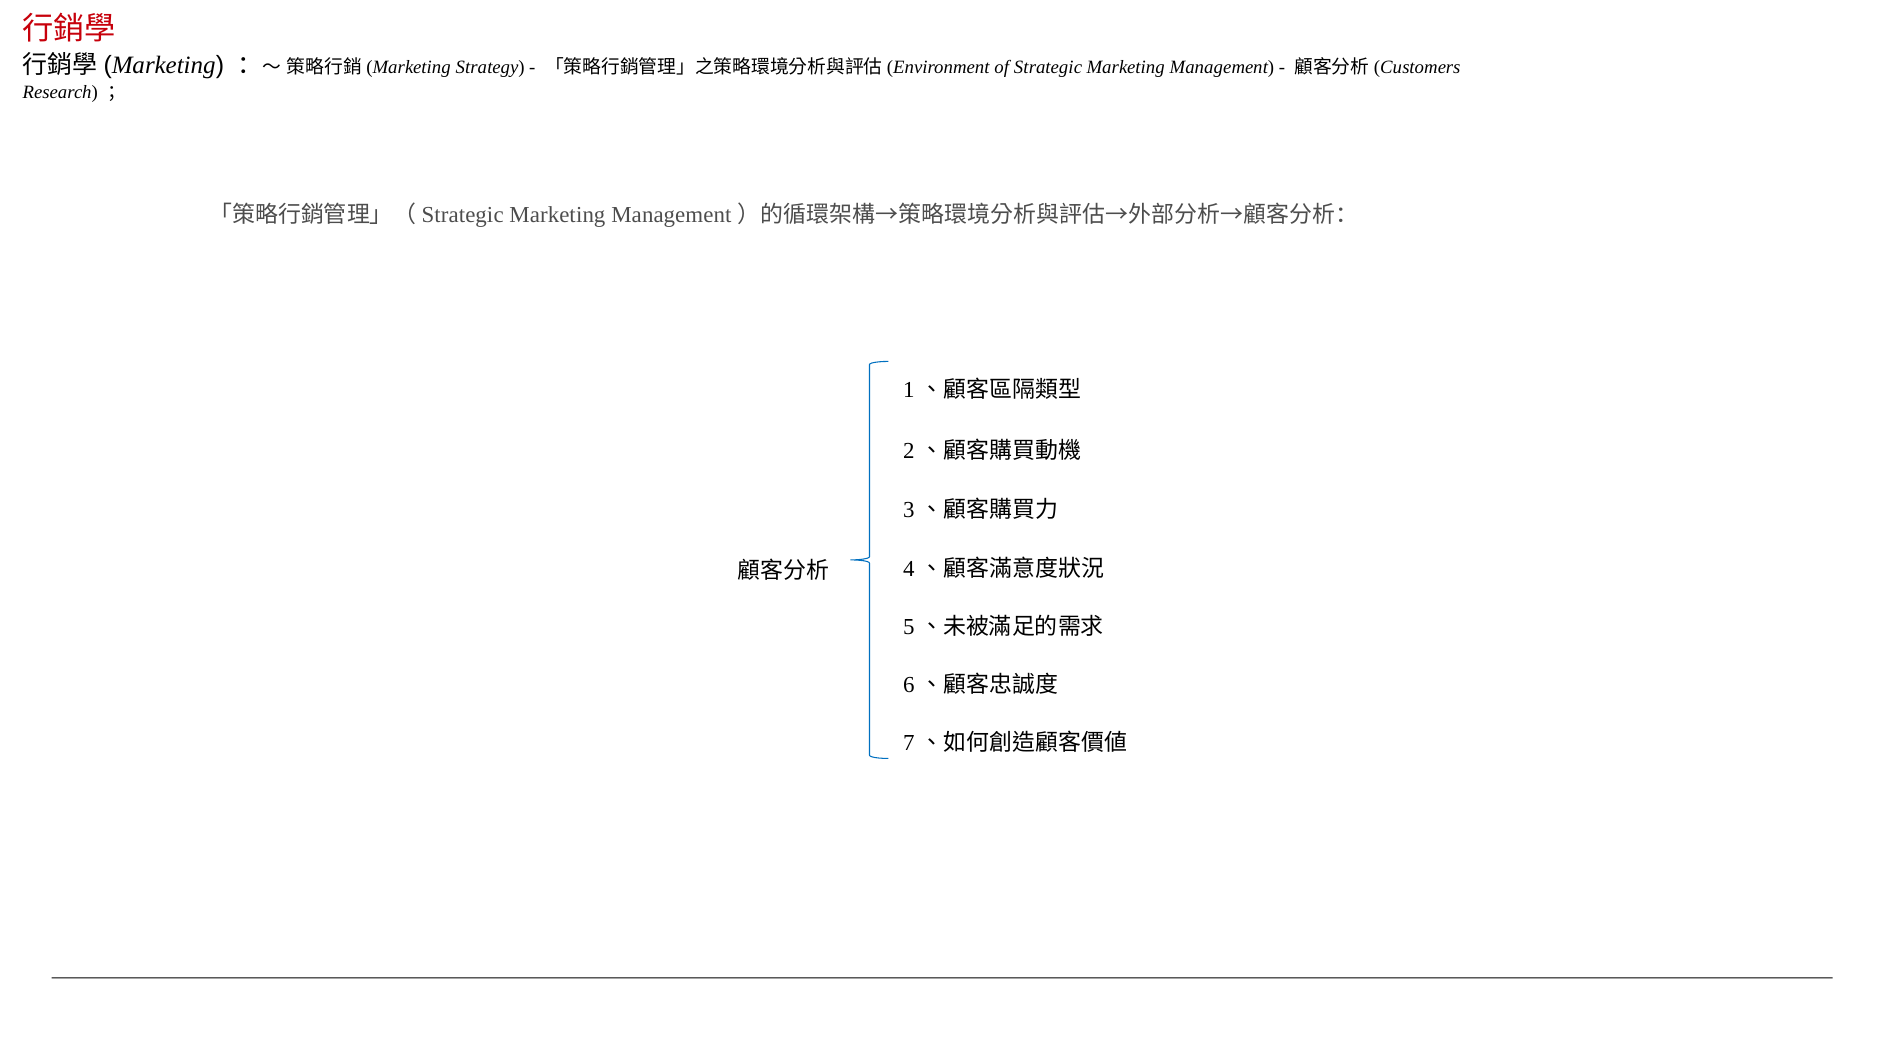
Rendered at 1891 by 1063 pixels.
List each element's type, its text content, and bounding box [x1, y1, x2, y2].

text_box 4、顧客滿意度狀況 [888, 531, 1160, 588]
text_box 3、顧客購買力 [888, 473, 1160, 529]
text_box 2、顧客購買動機 [888, 414, 1160, 471]
text_box 7、如何創造顧客價値 [888, 706, 1160, 763]
text_box 顧客分析 [716, 534, 851, 591]
text_box 1、顧客區隔類型 [888, 353, 1160, 410]
text_box [851, 360, 889, 760]
text_box 行銷學 [7, 9, 1406, 39]
text_box 行銷學(Marketing) ：～ 策略行銷(Marketing Strategy) - 「策略行銷管理」之策略環境分析與評估(Environment of Strategic Marketing Management) - 顧客分析(Customers Research) ； [7, 39, 1572, 110]
text_box 6、顧客忠誠度 [888, 648, 1160, 704]
text_box 「策略行銷管理」（Strategic Marketing Management）的循環架構→策略環境分析與評估→外部分析→顧客分析： [194, 178, 1696, 234]
text_box 5、未被滿足的需求 [888, 590, 1160, 647]
